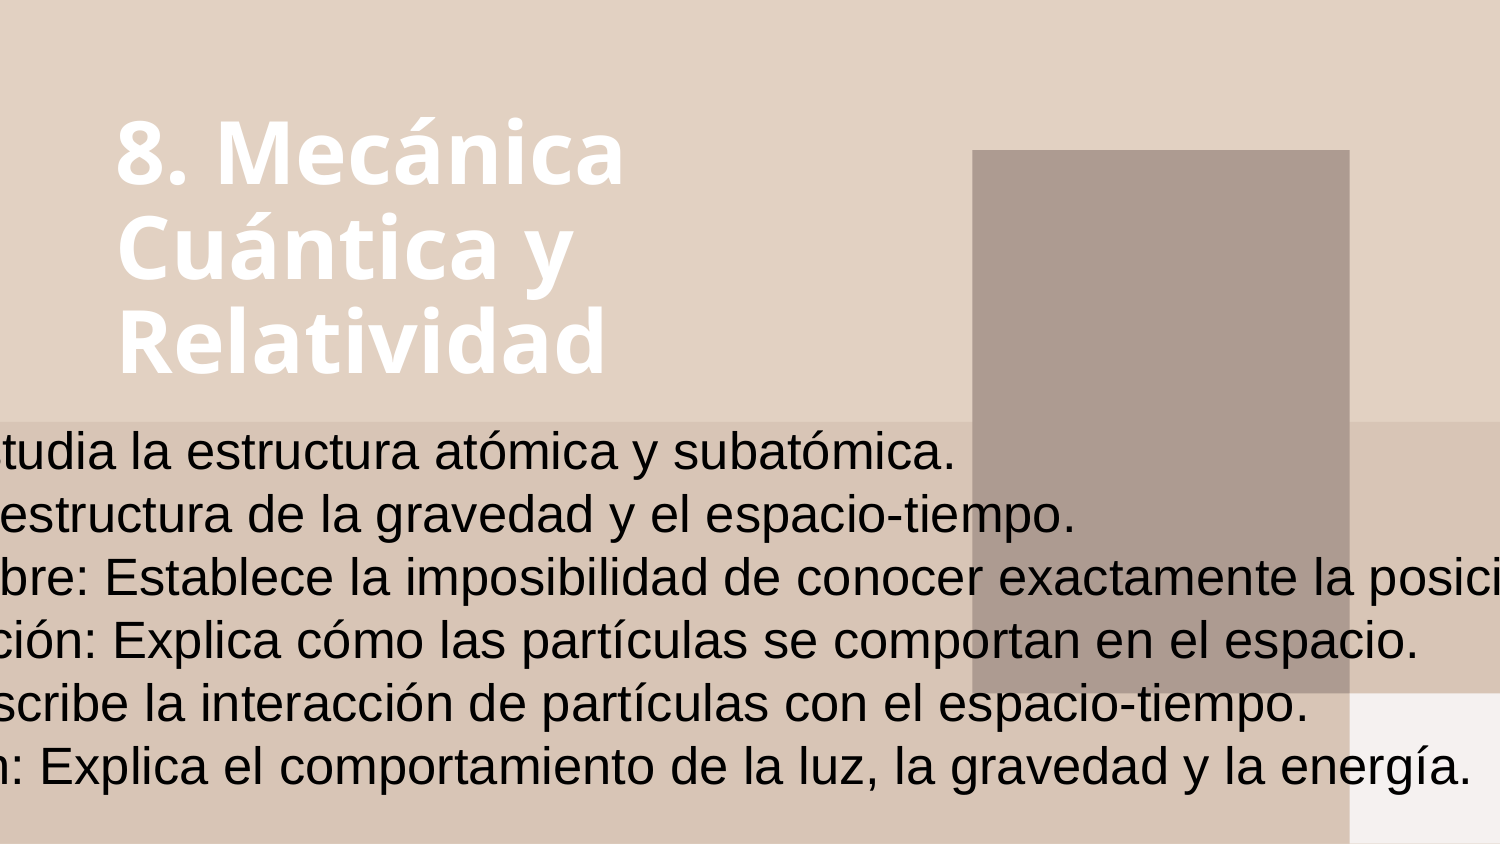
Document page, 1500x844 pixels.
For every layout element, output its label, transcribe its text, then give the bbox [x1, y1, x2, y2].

text_box 1. Mecánica Cuántica: Estudia la estructura atómica y subatómica. 2. Relatividad: Estudia la estructura de la gravedad y el espacio-tiempo. 3. Principio de Incertidumbre: Establece la imposibilidad de conocer exactamente la posición y momento de una partícula. 4. Teoría de la Cuantificación: Explica cómo las partículas se comportan en el espacio. 5. Teoría de Campos: Describe la interacción de partículas con el espacio-tiempo. 6. Teoría de la Unificación: Explica el comportamiento de la luz, la gravedad y la energía. [0, 374, 1500, 803]
title 8. Mecánica Cuántica y Relatividad [115, 202, 894, 374]
